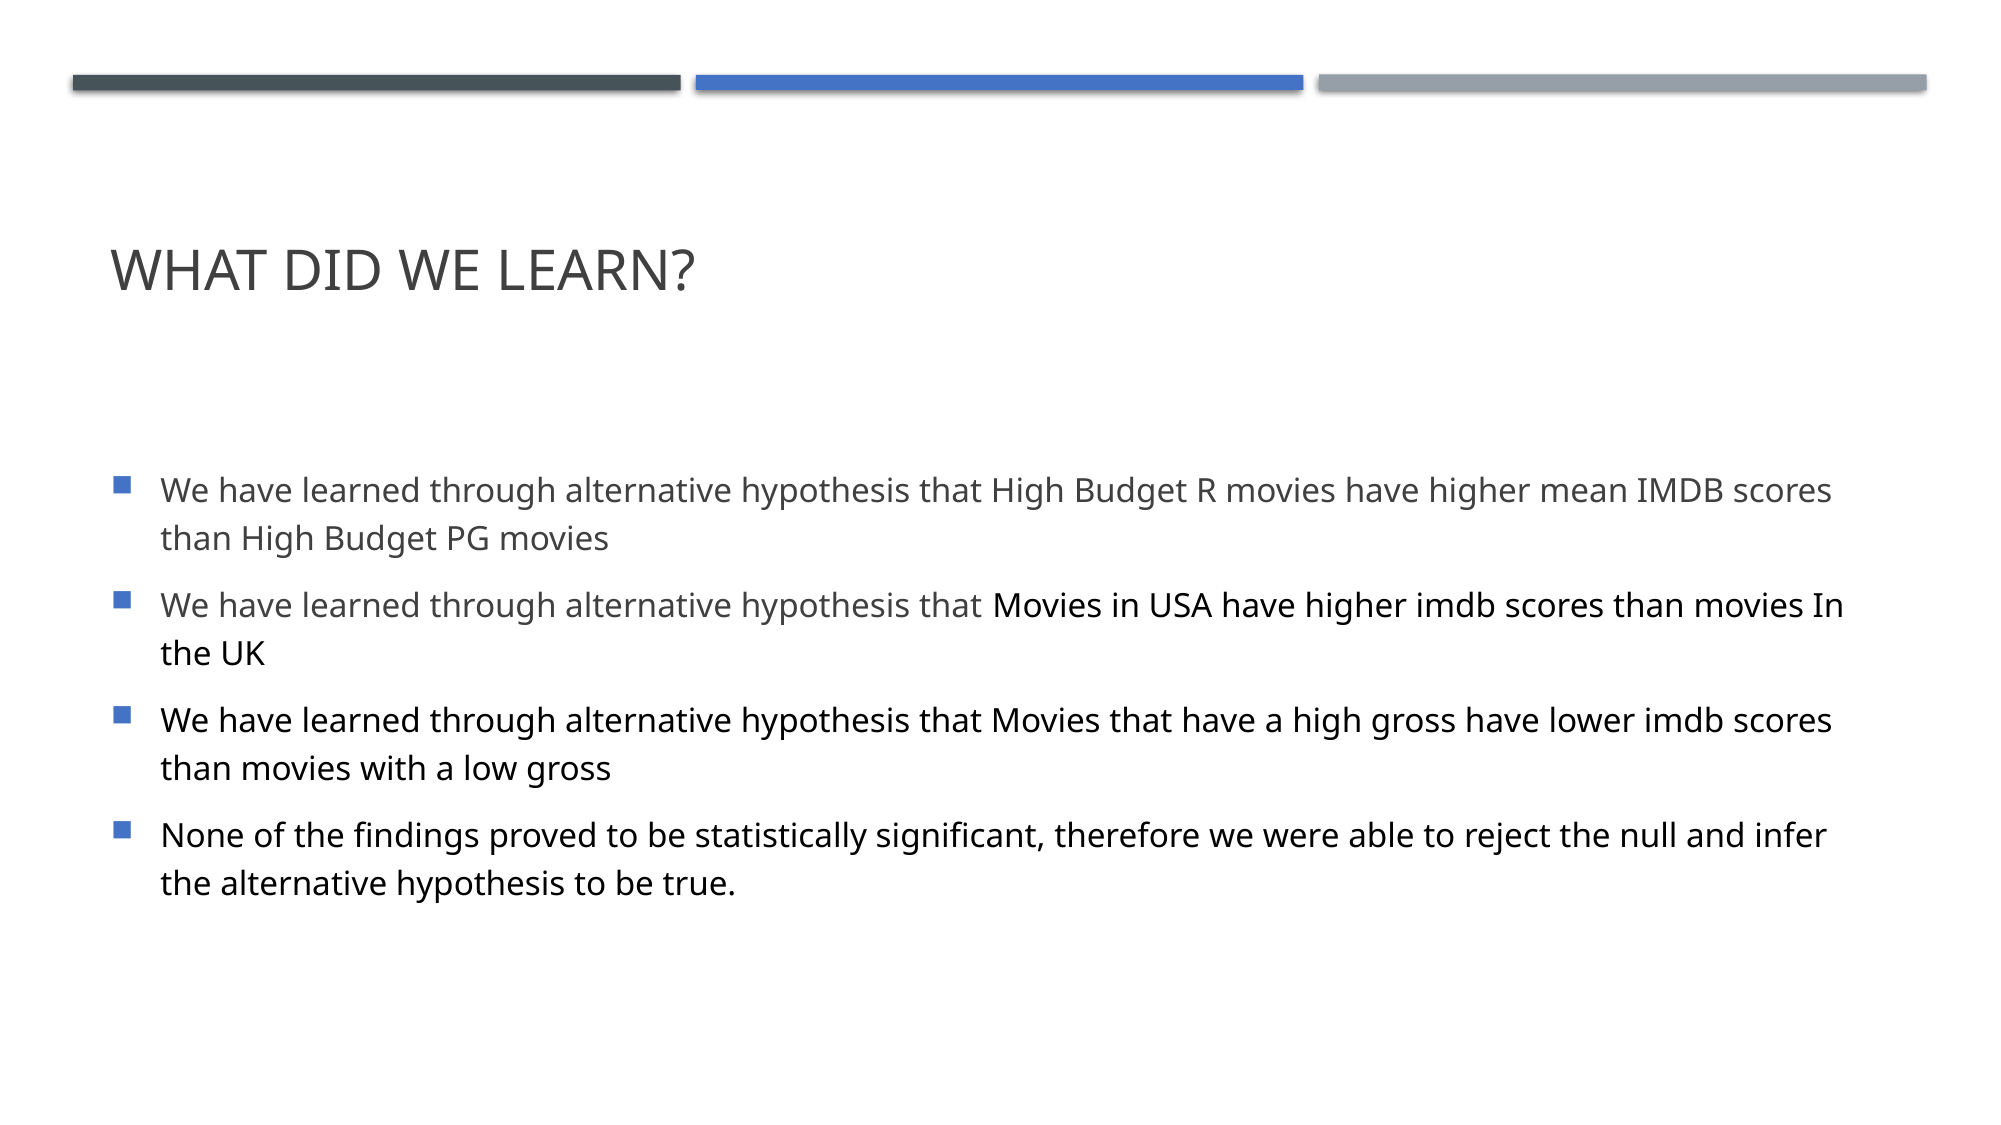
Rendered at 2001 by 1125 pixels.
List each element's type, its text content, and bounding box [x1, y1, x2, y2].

list We have learned through alternative hypothesis that High Budget R movies have higher mean IMDB scores than High Budget PG movies We have learned through alternative hypothesis that Movies in USA have higher imdb scores than movies In the UK We have learned through alternative hypothesis that Movies that have a high gross have lower imdb scores than movies with a low gross None of the findings proved to be statistically significant, therefore we were able to reject the null and infer the alternative hypothesis to be true. [95, 383, 1905, 981]
title What did we learn? [95, 115, 1905, 311]
